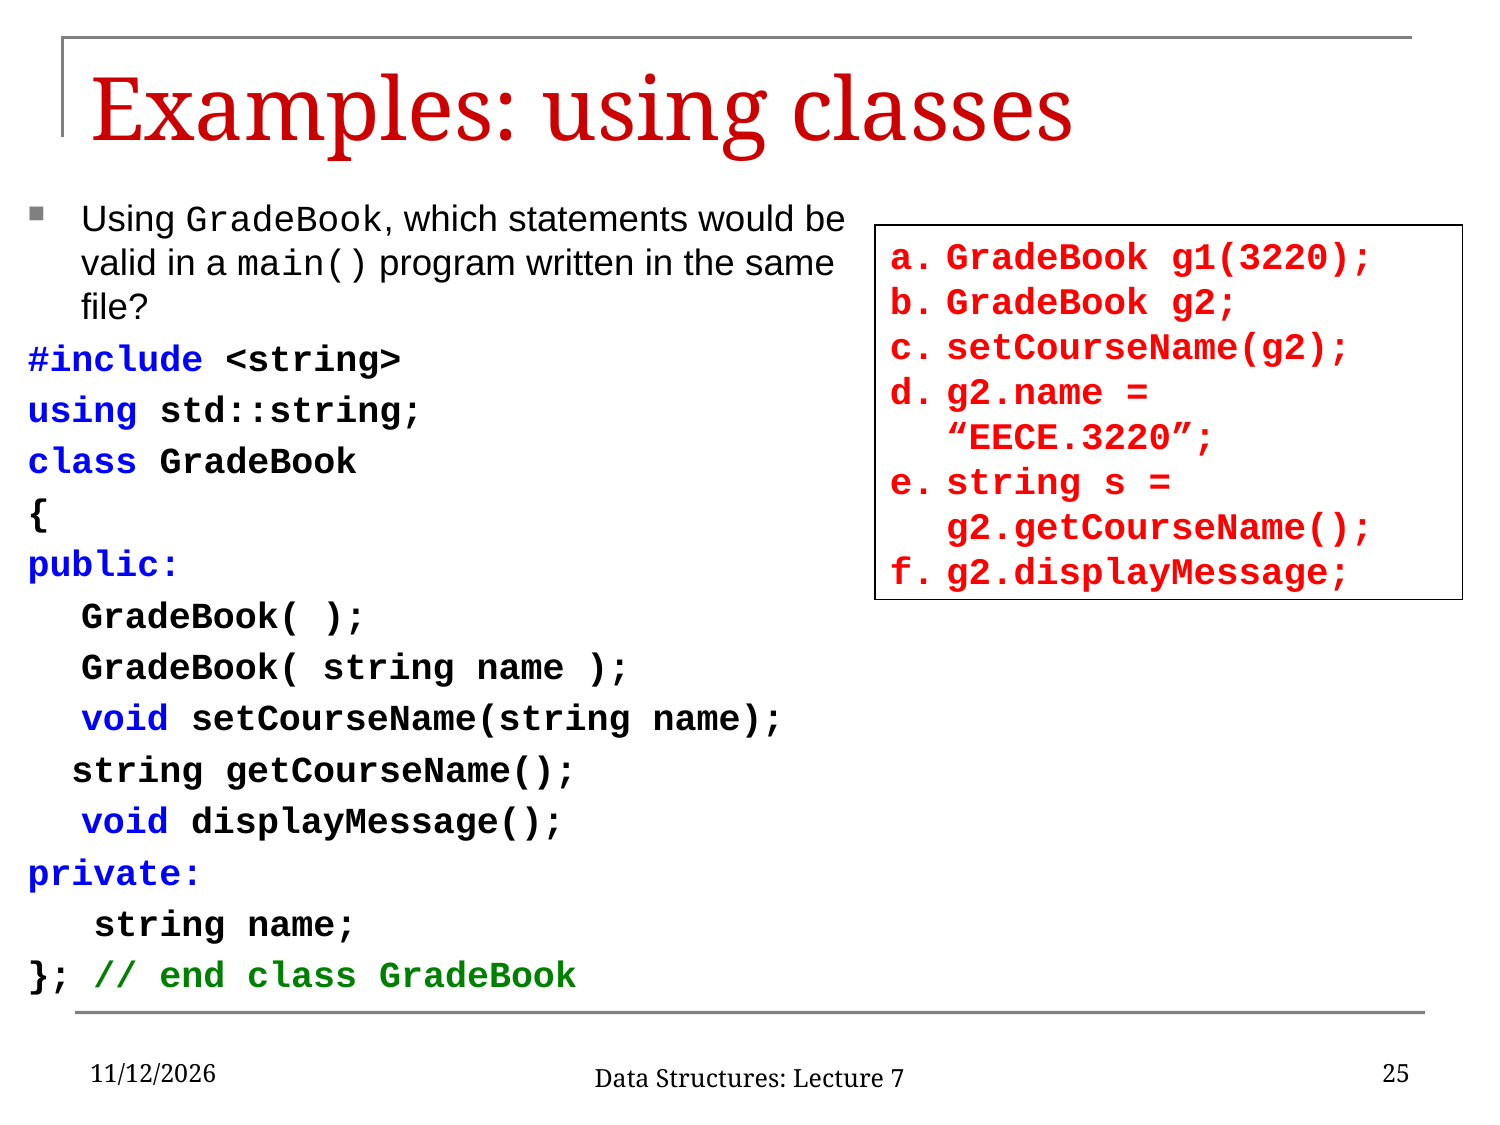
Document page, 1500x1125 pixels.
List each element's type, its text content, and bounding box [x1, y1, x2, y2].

slide_number 25 [1074, 1023, 1426, 1100]
text_box GradeBook g1(3220); GradeBook g2; setCourseName(g2); g2.name = “EECE.3220”; string s = g2.getCourseName(); g2.displayMessage; [874, 224, 1463, 600]
list Using GradeBook, which statements would be valid in a main() program written in the same file? #include <string> using std::string; class GradeBook { public: GradeBook( ); GradeBook( string name ); void setCourseName(string name); string getCourseName(); void displayMessage(); private: string name; }; // end class GradeBook [12, 187, 900, 1006]
title Examples: using classes [75, 45, 1425, 163]
footer Data Structures: Lecture 7 [512, 1024, 988, 1101]
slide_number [74, 1023, 426, 1100]
